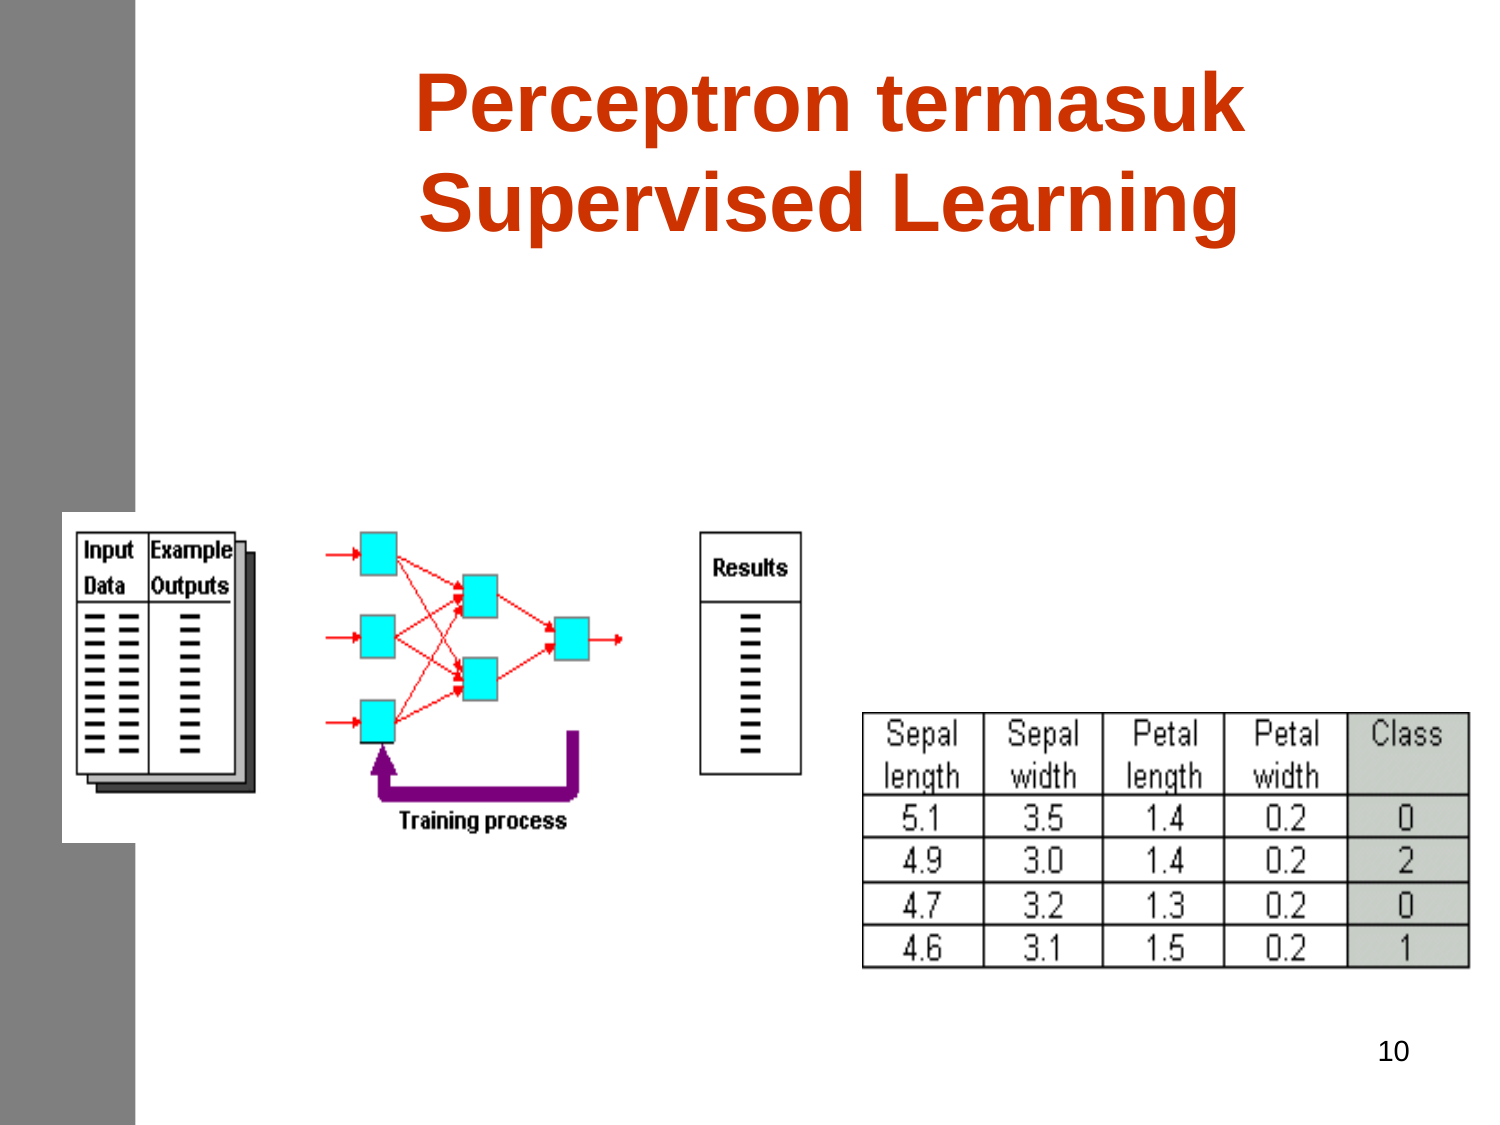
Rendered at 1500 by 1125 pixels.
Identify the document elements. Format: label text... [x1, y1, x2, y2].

picture [62, 512, 813, 843]
title Perceptron termasuk Supervised Learning [191, 87, 1470, 210]
picture [862, 712, 1476, 972]
slide_number 10 [1074, 1024, 1426, 1103]
text_box [112, 324, 1388, 1000]
